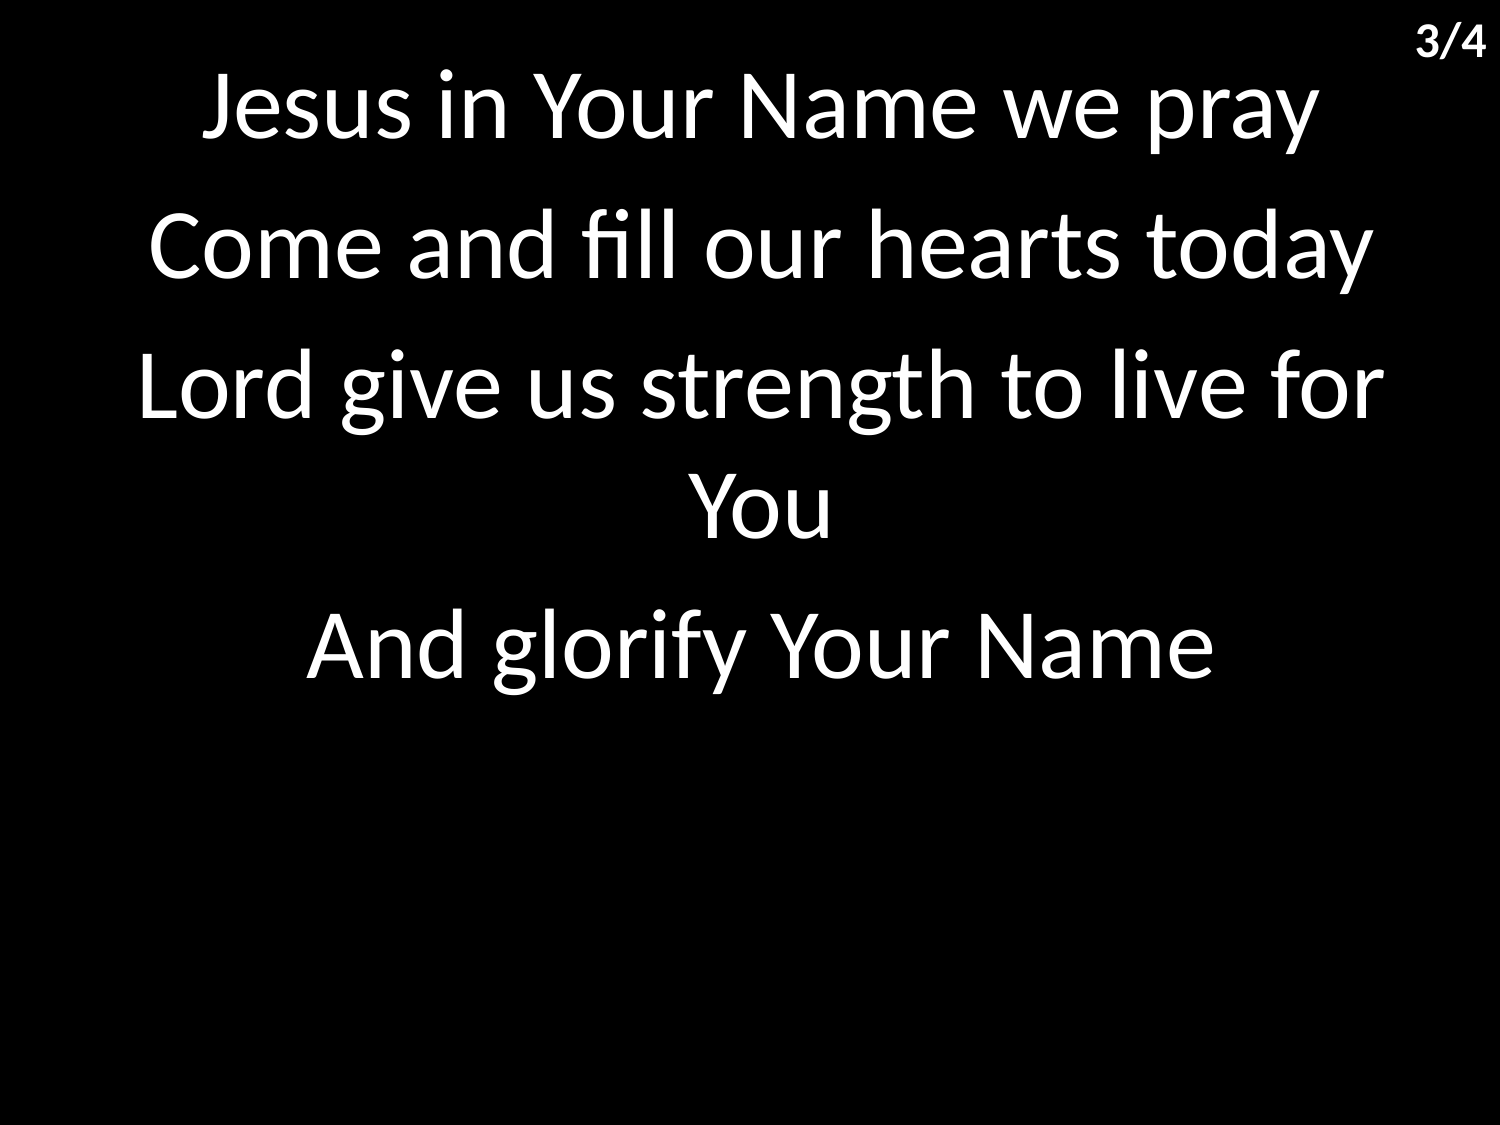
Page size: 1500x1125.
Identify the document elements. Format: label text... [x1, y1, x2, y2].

text_box 3/4 [1399, 0, 1500, 75]
subtitle Jesus in Your Name we pray Come and fill our hearts today Lord give us strength to live for You And glorify Your Name [53, 30, 1471, 1094]
